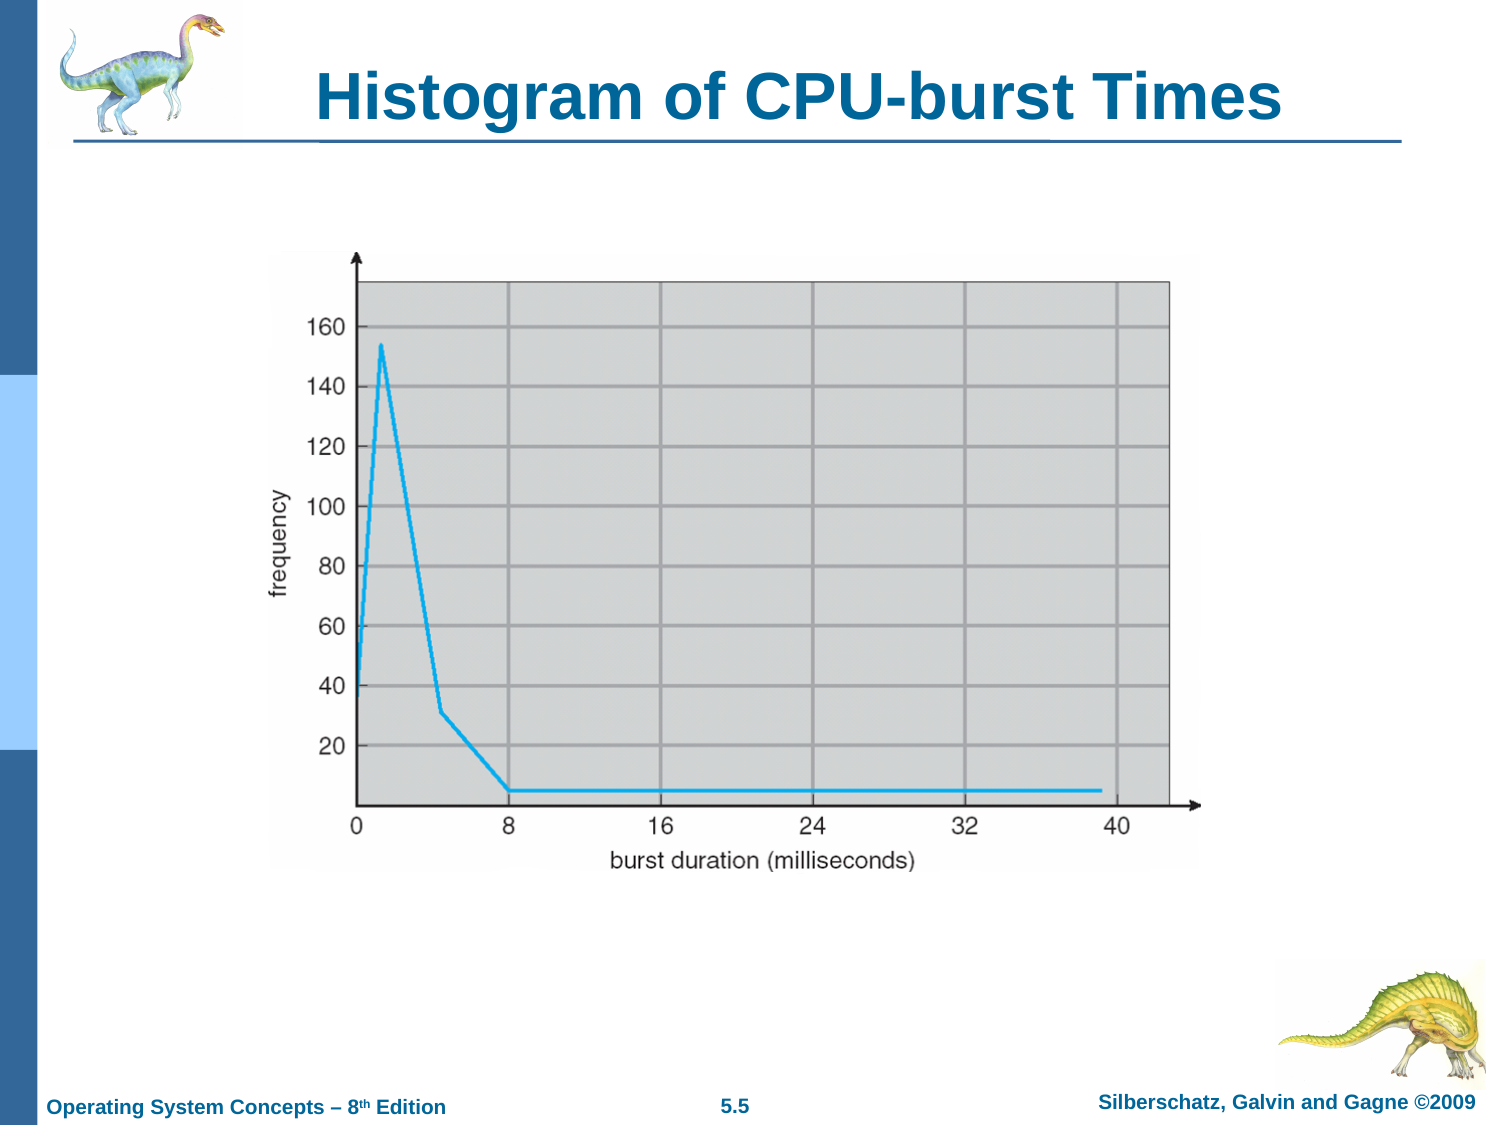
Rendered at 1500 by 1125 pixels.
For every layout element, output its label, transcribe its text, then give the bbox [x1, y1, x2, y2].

picture [264, 249, 1204, 875]
text_box Histogram of CPU-burst Times [174, 45, 1425, 141]
picture [1275, 959, 1486, 1090]
picture [46, 0, 243, 149]
